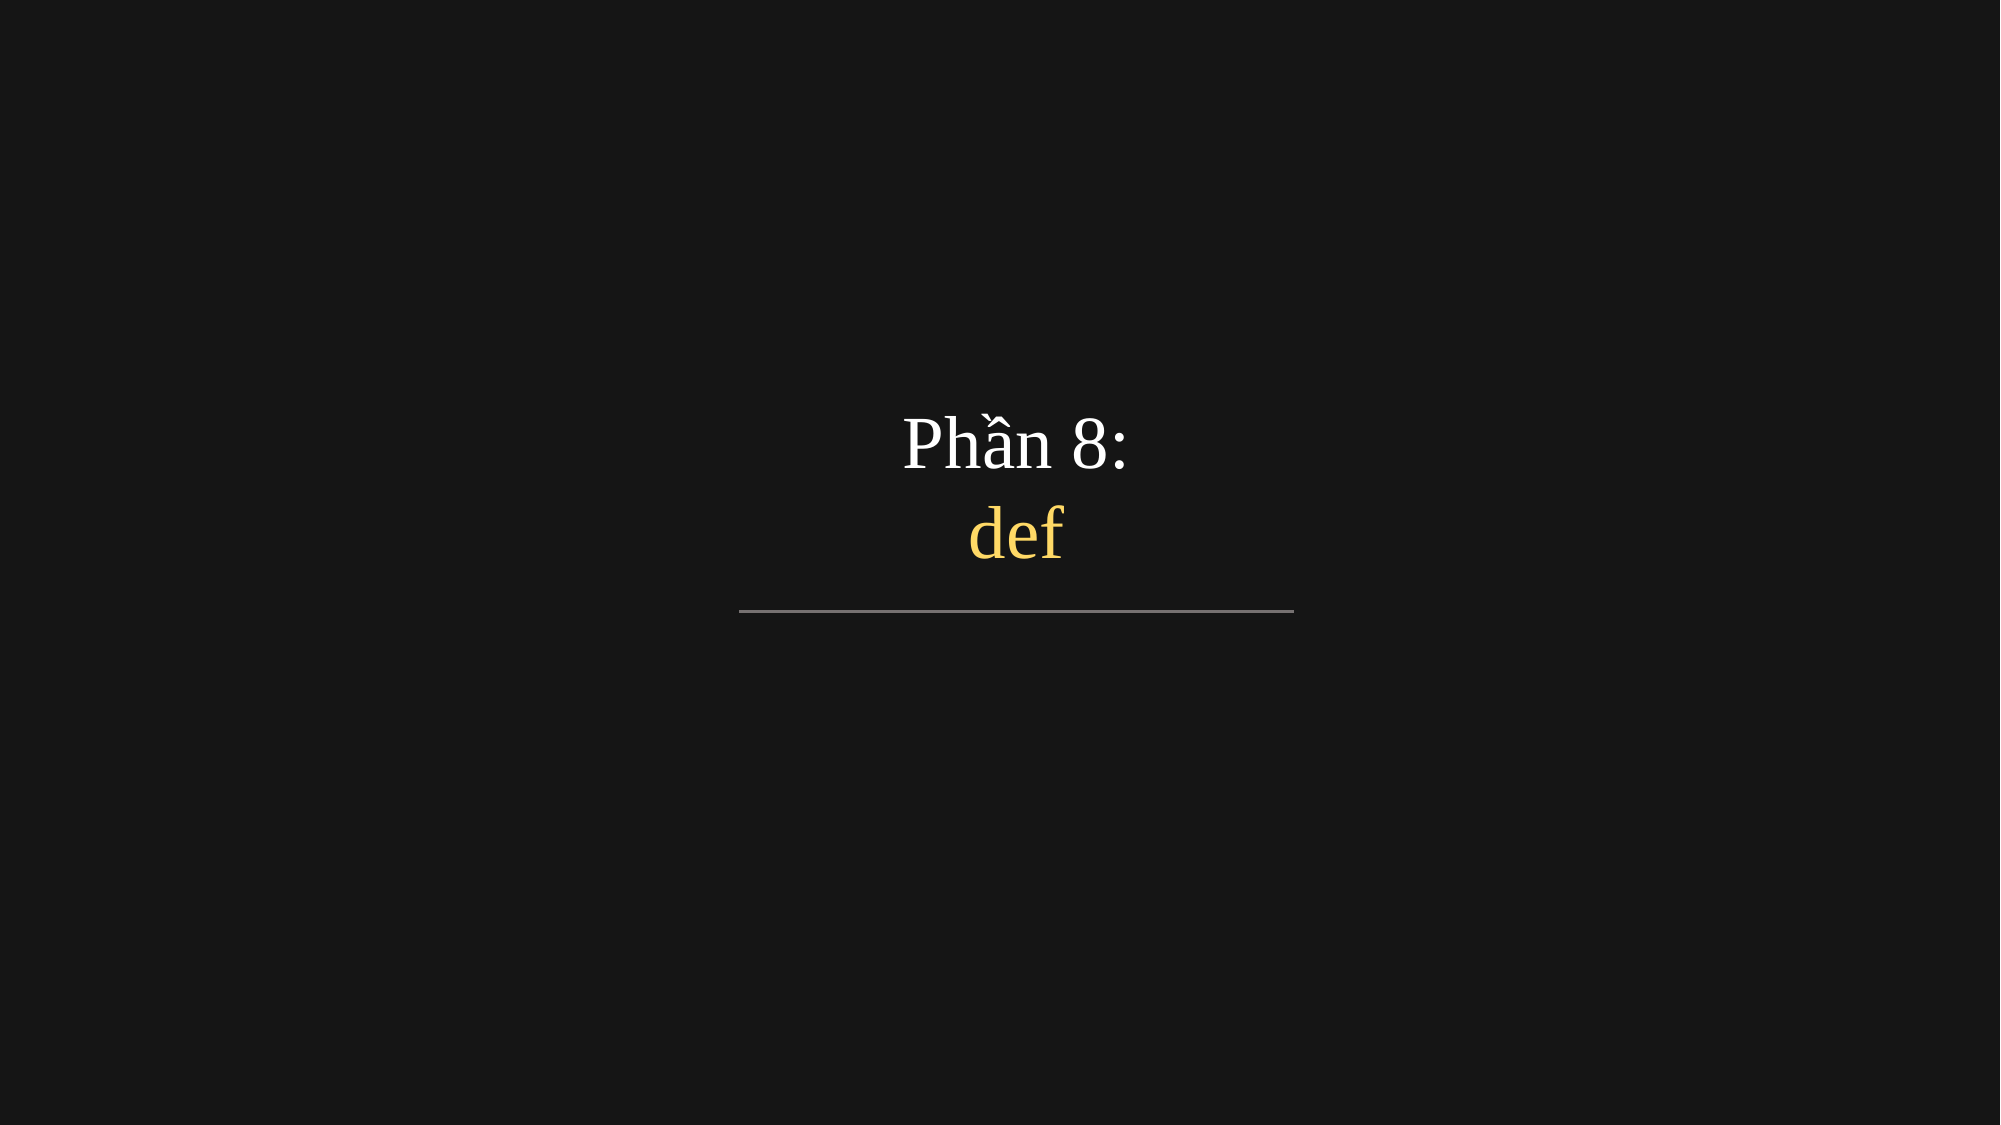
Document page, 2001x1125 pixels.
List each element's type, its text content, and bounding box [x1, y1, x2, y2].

text_box Phần 8: def [888, 386, 1145, 582]
